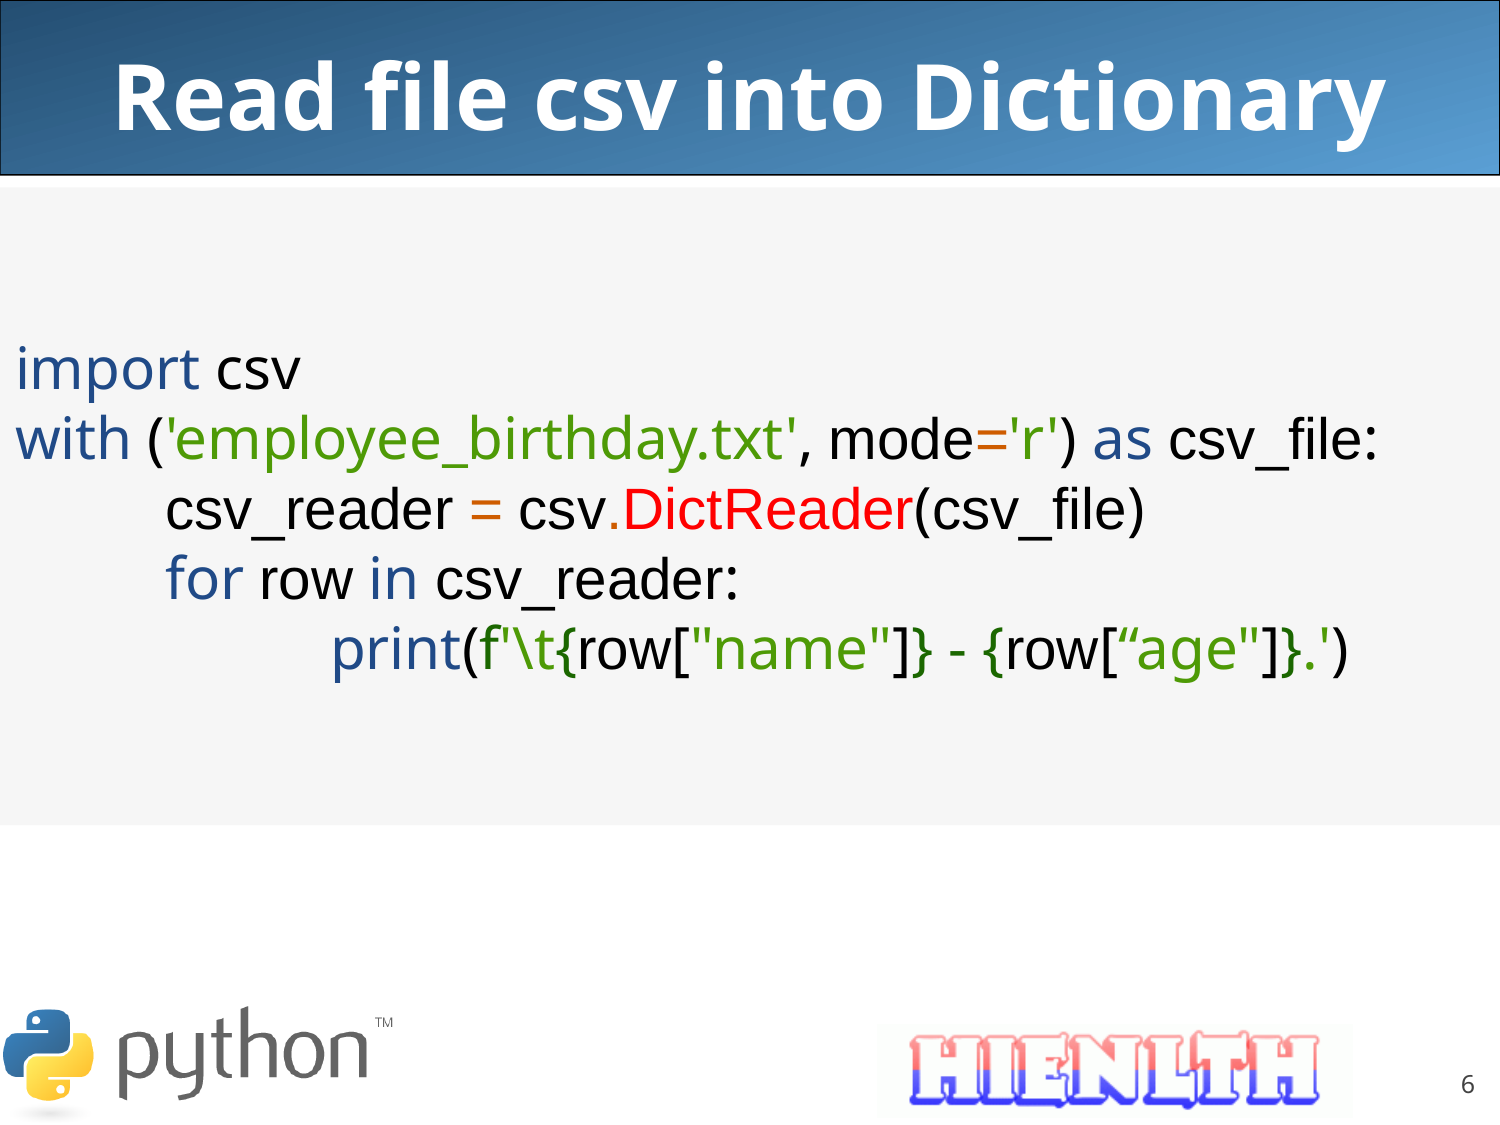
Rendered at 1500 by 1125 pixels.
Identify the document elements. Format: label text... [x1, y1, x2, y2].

list import csv with ('employee_birthday.txt', mode='r') as csv_file: csv_reader = csv.DictReader(csv_file) for row in csv_reader: print(f'\t{row["name"]} - {row[“age"]}.') [0, 187, 1500, 826]
picture [877, 1024, 1353, 1118]
picture [0, 999, 402, 1123]
title Read file csv into Dictionary [75, 0, 1425, 187]
